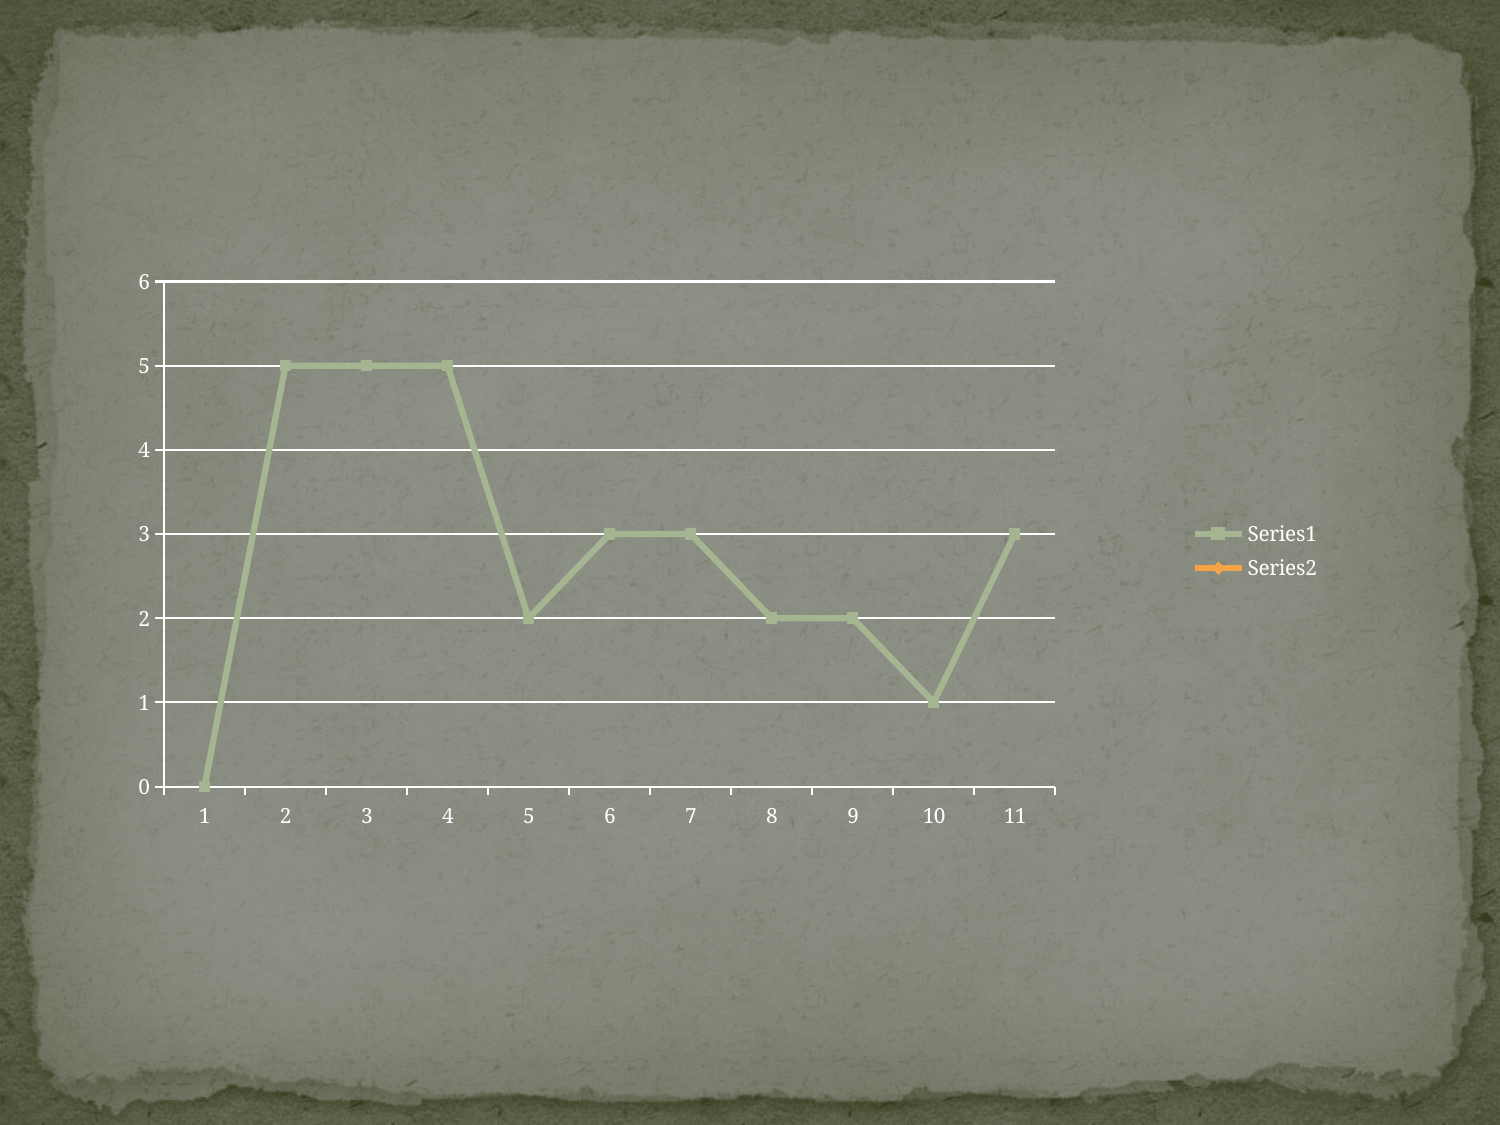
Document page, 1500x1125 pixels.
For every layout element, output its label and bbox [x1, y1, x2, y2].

chart [94, 235, 1336, 868]
